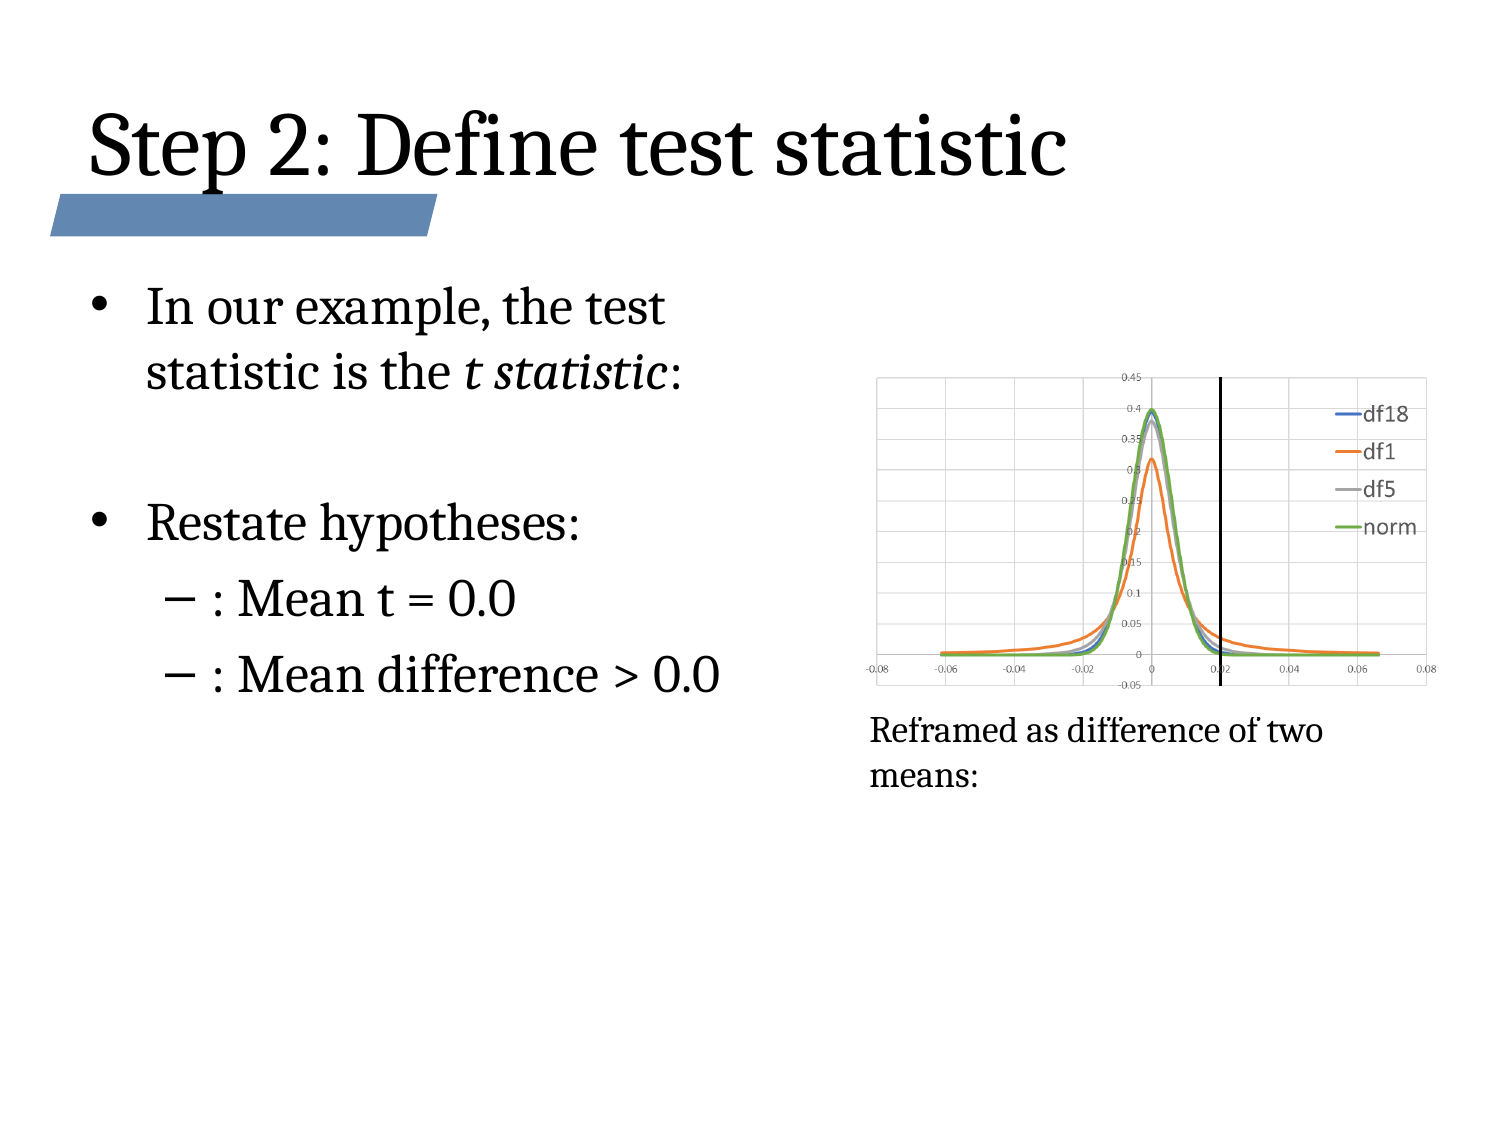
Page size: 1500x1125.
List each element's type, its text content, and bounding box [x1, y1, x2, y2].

picture [849, 362, 1451, 718]
title Step 2: Define test statistic [75, 45, 1425, 233]
text_box Reframed as difference of two means: [854, 697, 1455, 803]
